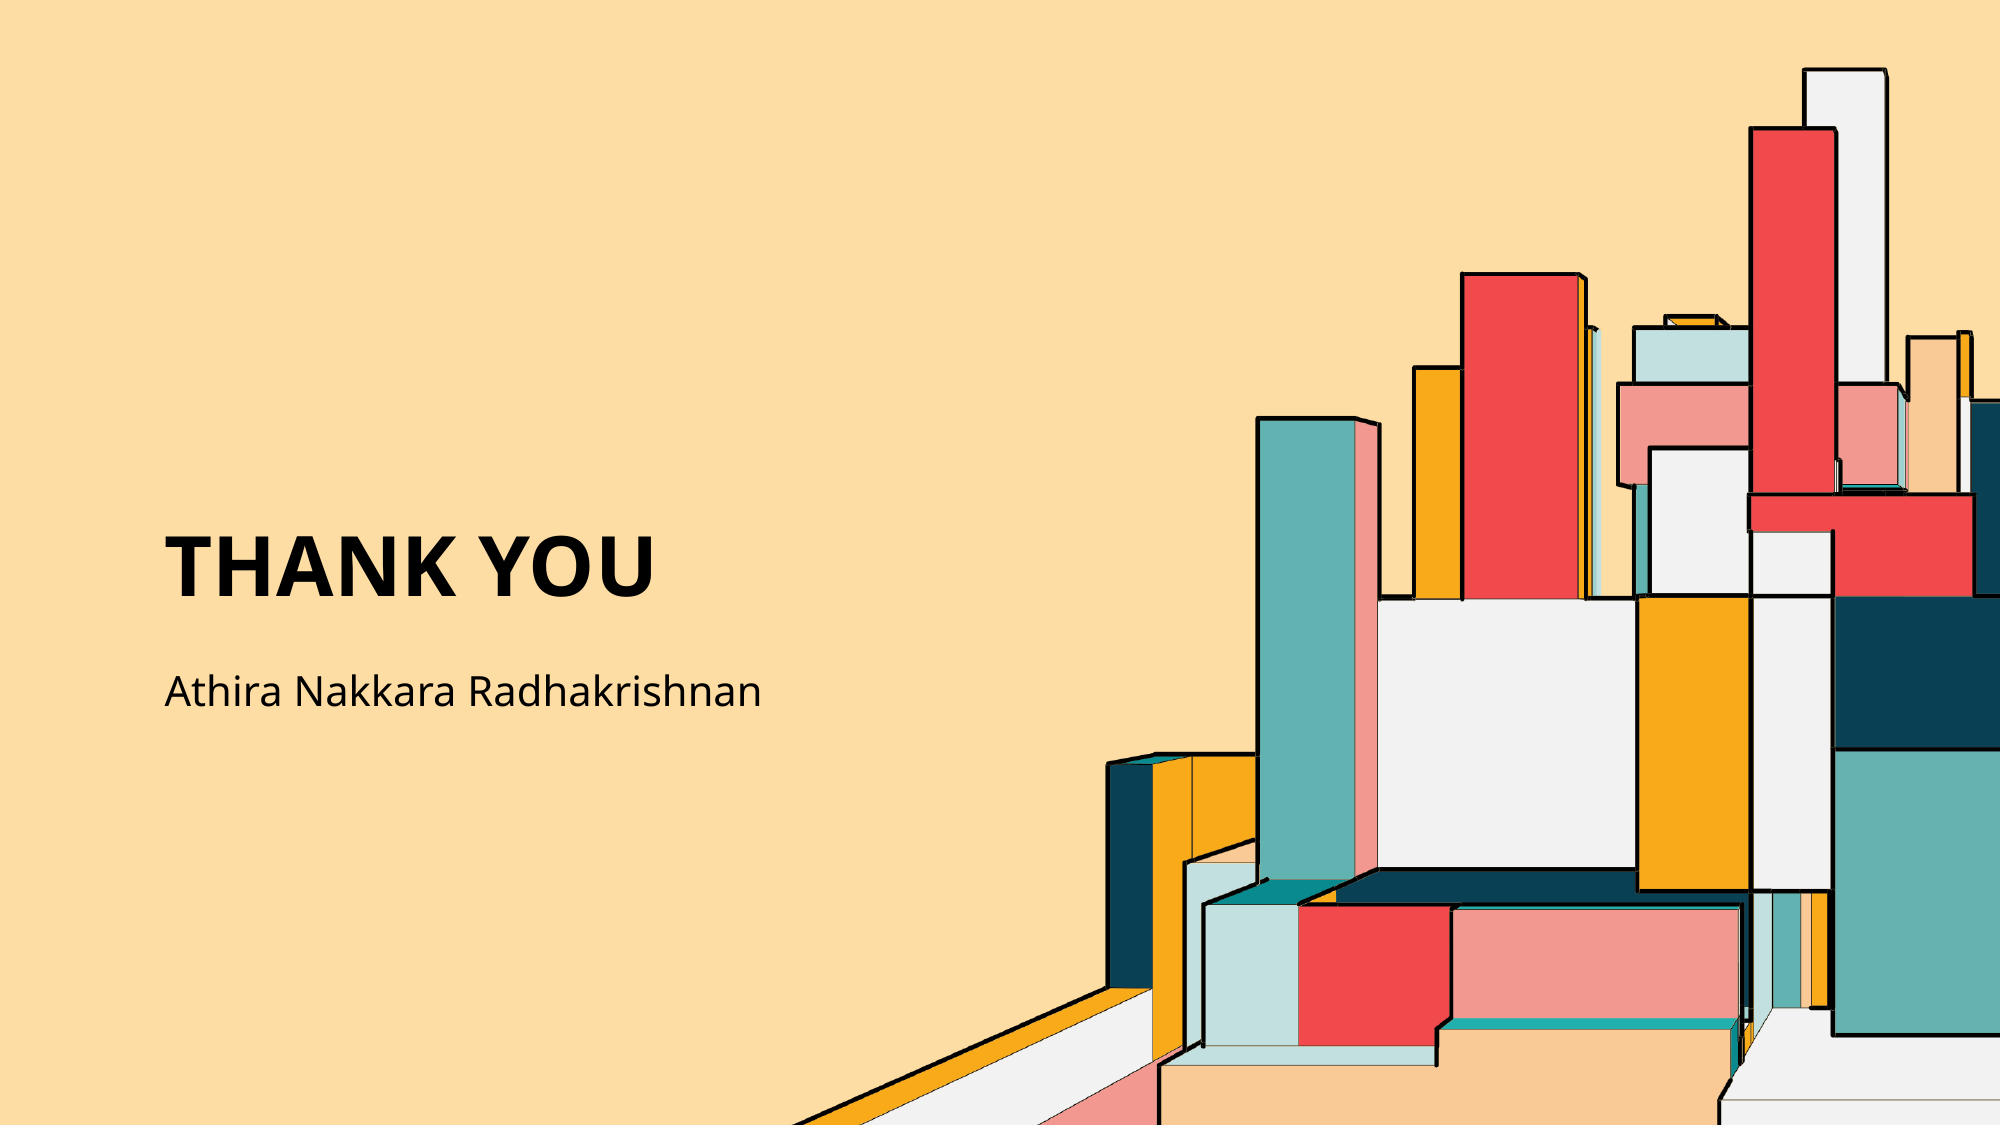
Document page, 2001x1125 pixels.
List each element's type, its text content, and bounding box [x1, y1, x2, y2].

picture [734, 66, 2000, 1125]
title Thank you [149, 82, 1097, 622]
list Athira Nakkara Radhakrishnan [149, 657, 1100, 1043]
